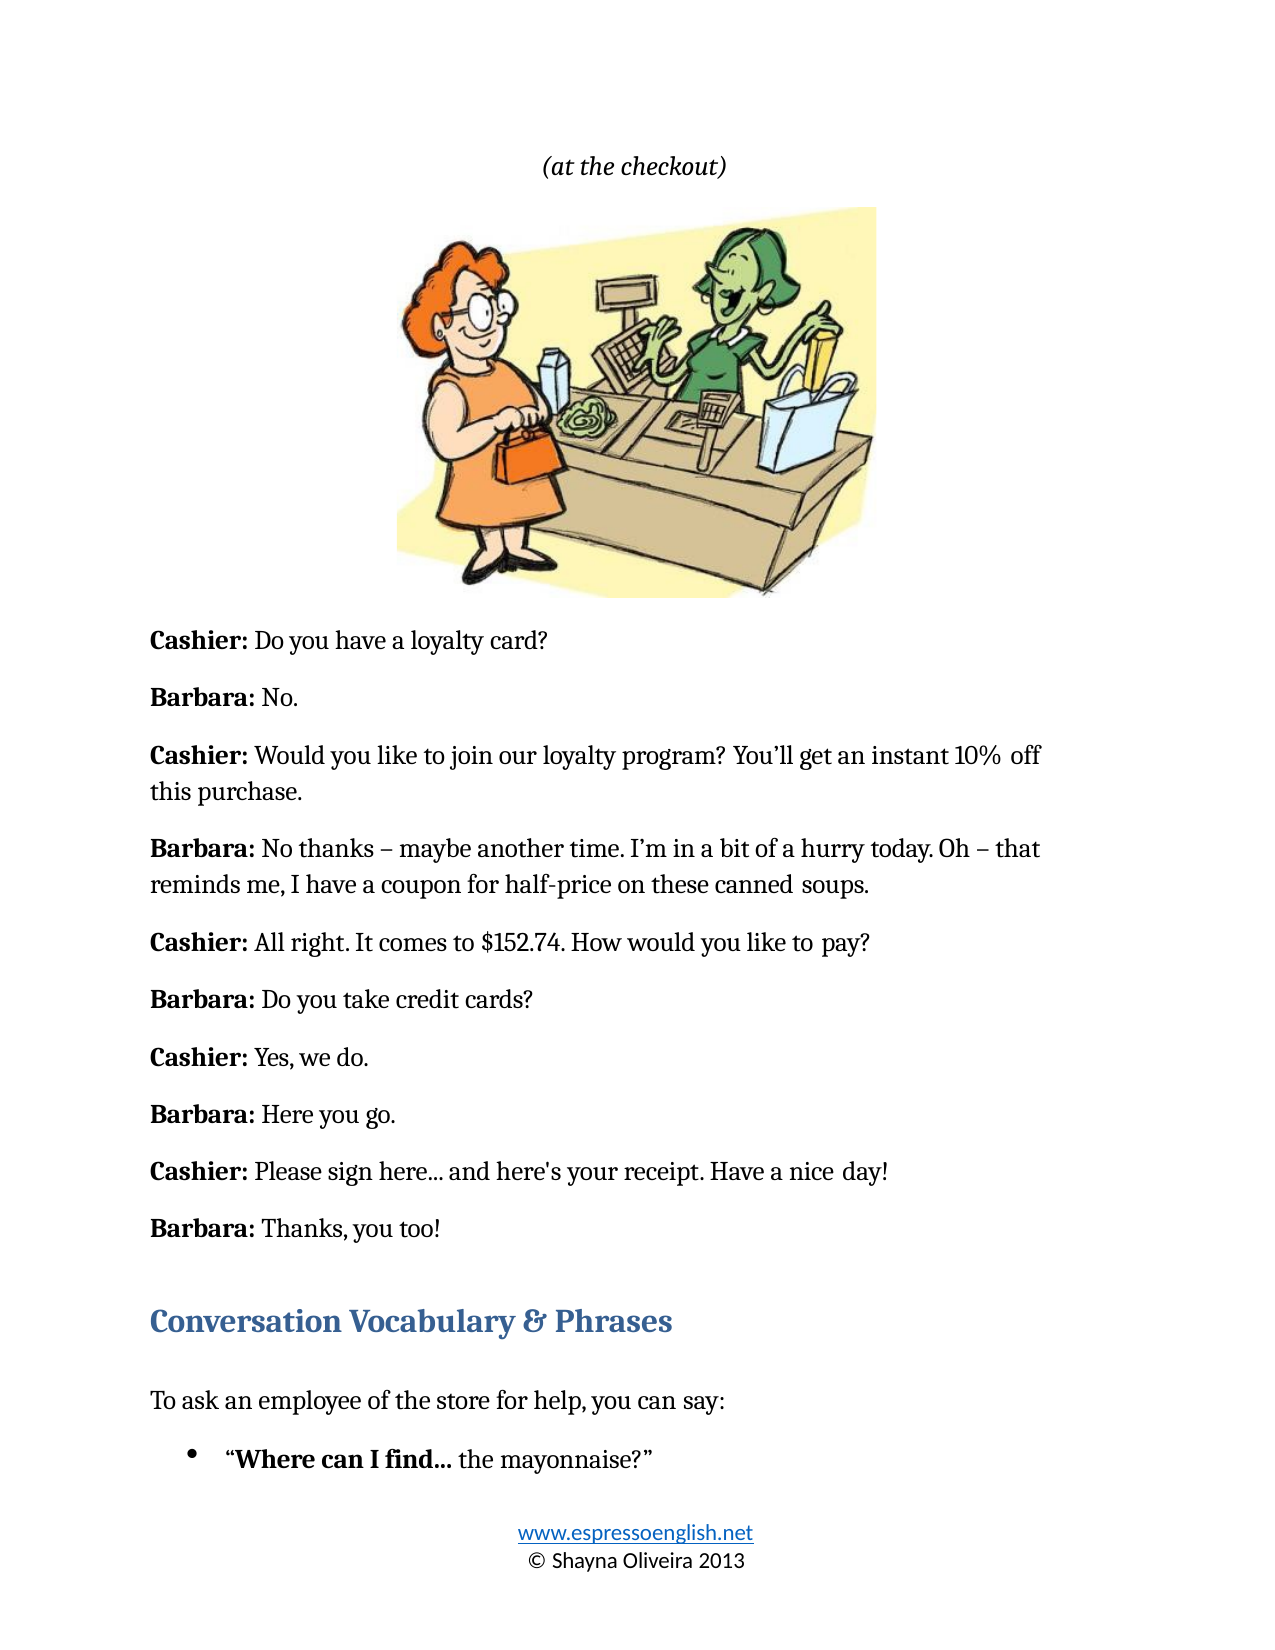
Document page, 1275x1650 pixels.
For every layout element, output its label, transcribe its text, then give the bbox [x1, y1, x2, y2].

text_box Cashier: Do you have a loyalty card? Barbara: No. Cashier: Would you like to join our loyalty program? You’ll get an instant 10% off this purchase. Barbara: No thanks – maybe another time. I’m in a bit of a hurry today. Oh – that reminds me, I have a coupon for half-price on these canned soups. Cashier: All right. It comes to $152.74. How would you like to pay? Barbara: Do you take credit cards? Cashier: Yes, we do. Barbara: Here you go. Cashier: Please sign here... and here's your receipt. Have a nice day! Barbara: Thanks, you too! Conversation Vocabulary & Phrases To ask an employee of the store for help, you can say: “Where can I find... the mayonnaise?” [147, 622, 1094, 1474]
text_box [396, 207, 877, 598]
text_box (at the checkout) [538, 148, 736, 182]
footer www.espressoenglish.net © Shayna Oliveira 2013 [515, 1521, 760, 1650]
